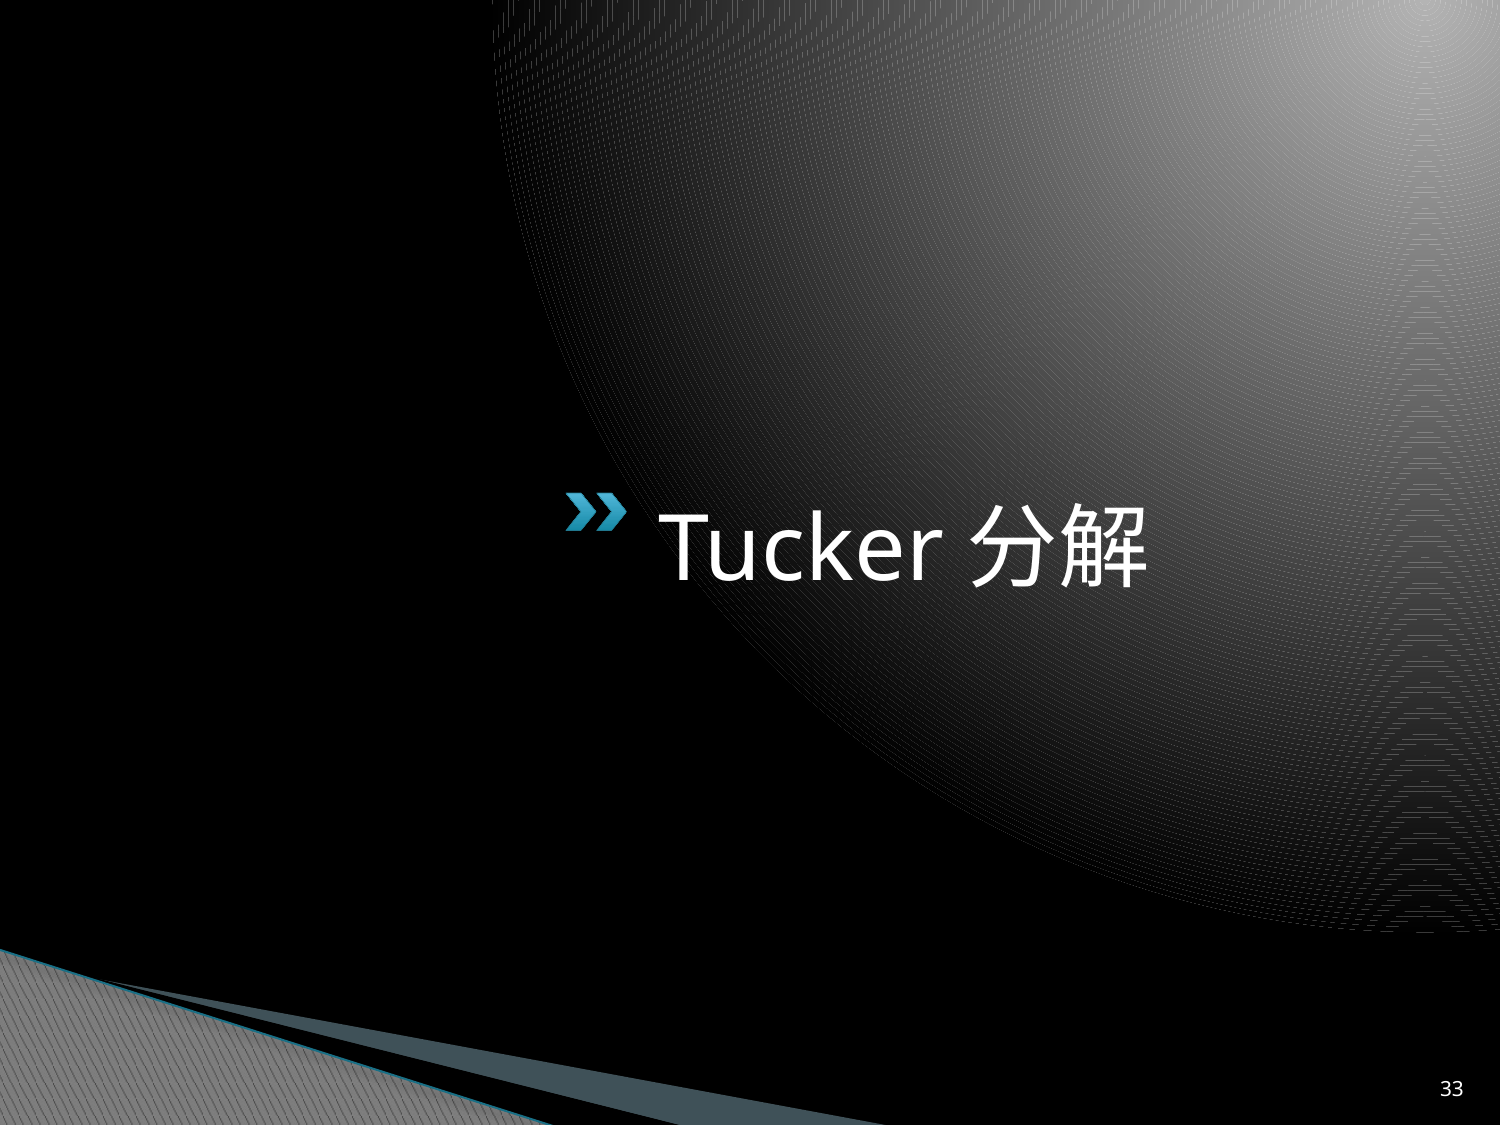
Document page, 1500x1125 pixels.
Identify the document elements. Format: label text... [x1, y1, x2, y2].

picture [0, 952, 543, 1125]
list Tucker分解 [643, 481, 1394, 720]
slide_number 33 [1418, 1051, 1479, 1112]
